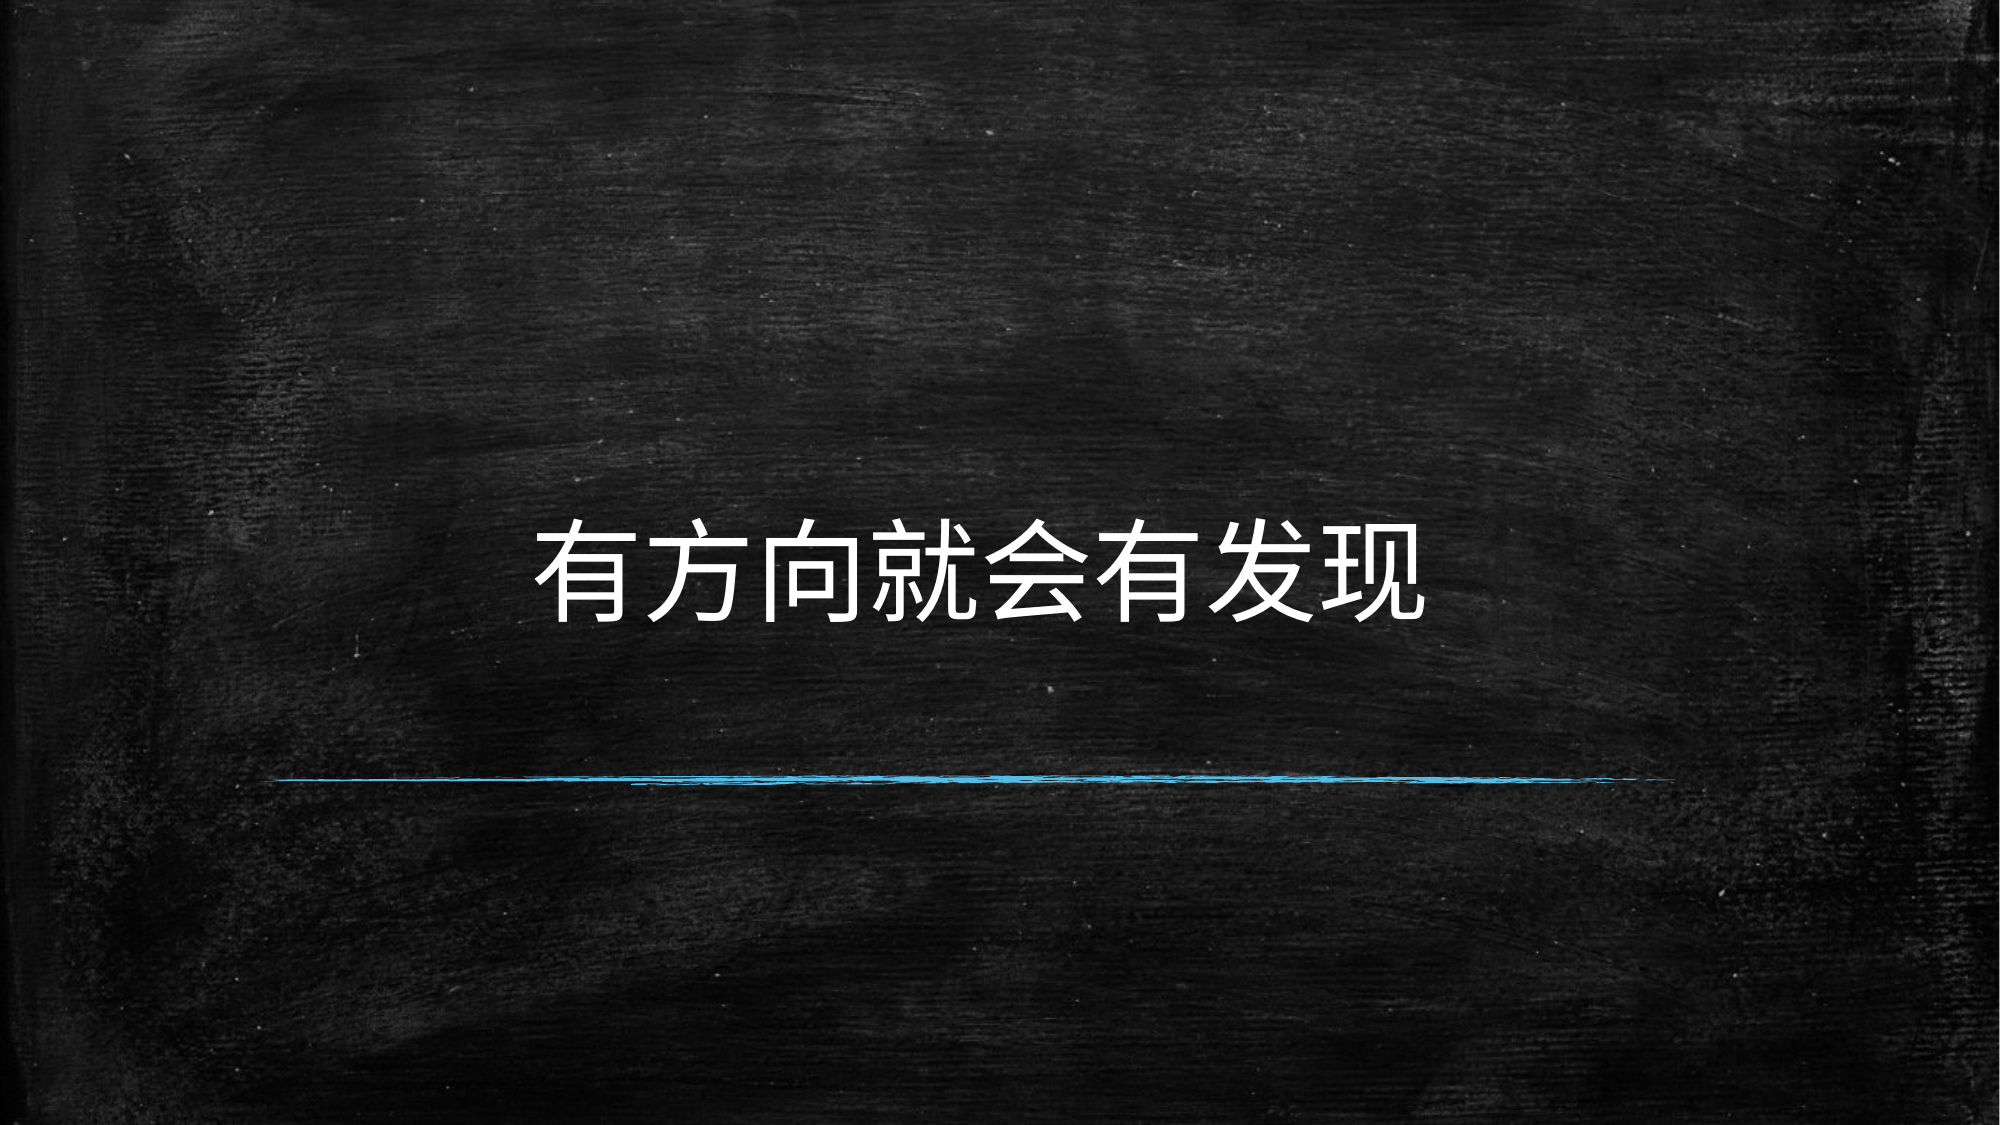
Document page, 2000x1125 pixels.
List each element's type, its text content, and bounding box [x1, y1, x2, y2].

title 有方向就会有发现 [515, 208, 1449, 646]
